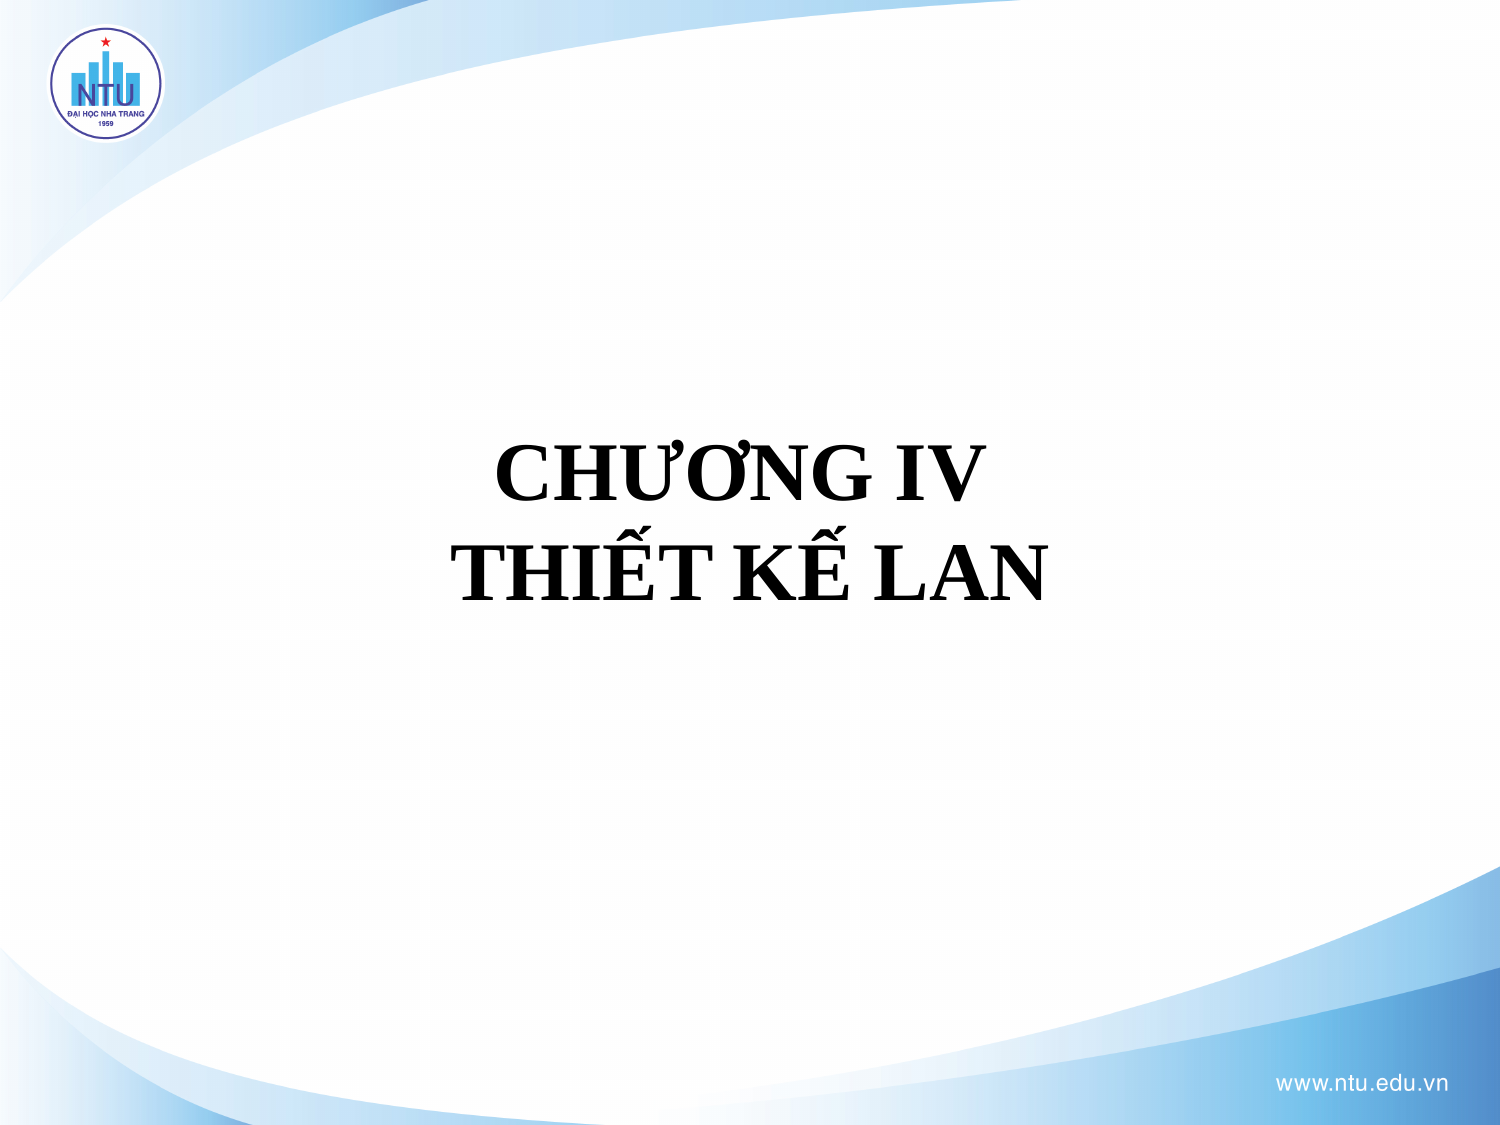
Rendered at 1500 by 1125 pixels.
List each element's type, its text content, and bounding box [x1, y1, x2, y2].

title CHƯƠNG IV THIẾT KẾ LAN [112, 396, 1388, 638]
picture [0, 0, 1500, 1125]
